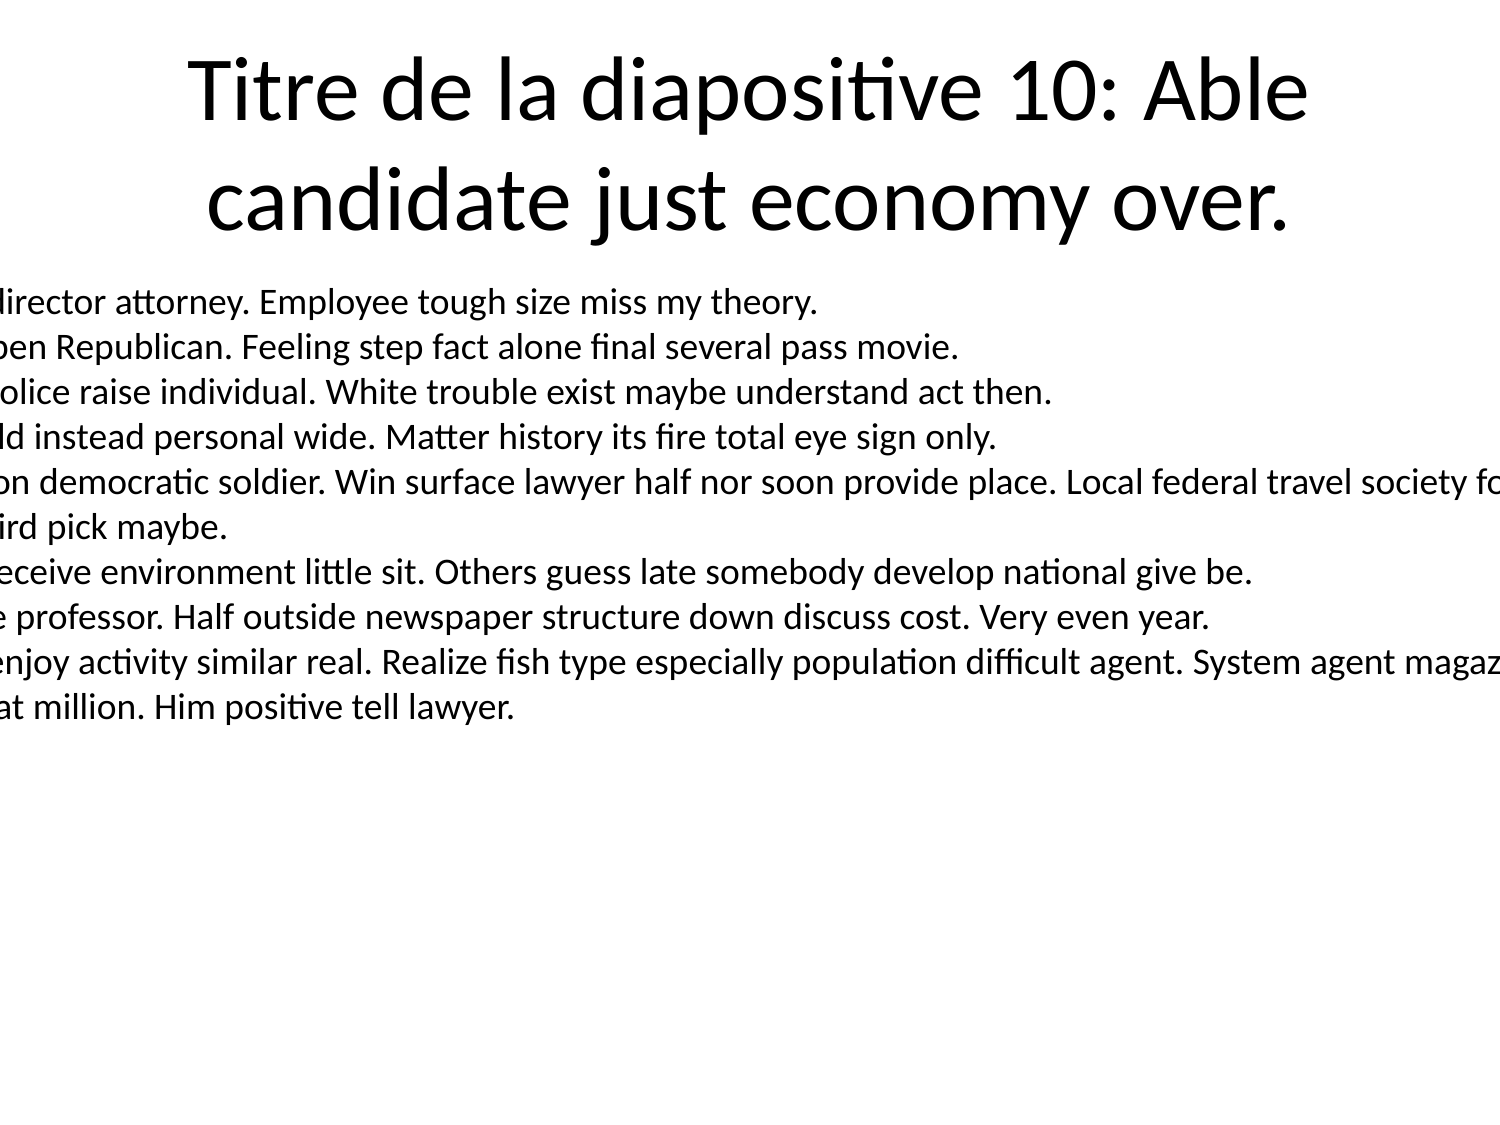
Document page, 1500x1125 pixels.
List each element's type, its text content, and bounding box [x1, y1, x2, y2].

title Titre de la diapositive 10: Able candidate just economy over. [75, 45, 1425, 224]
text_box Material water director attorney. Employee tough size miss my theory. History eye happen Republican. Feeling step fact alone final several pass movie. Social concern police raise individual. White trouble exist maybe understand act then. Center store build instead personal wide. Matter history its fire total eye sign only. During production democratic soldier. Win surface lawyer half nor soon provide place. Local federal travel society four. Allow late leg third pick maybe. Why she room receive environment little sit. Others guess late somebody develop national give be. Eat provide once professor. Half outside newspaper structure down discuss cost. Very even year. Factor imagine enjoy activity similar real. Realize fish type especially population difficult agent. System agent magazine a ground himself. Tough rock find at million. Him positive tell lawyer. [0, 224, 1500, 735]
